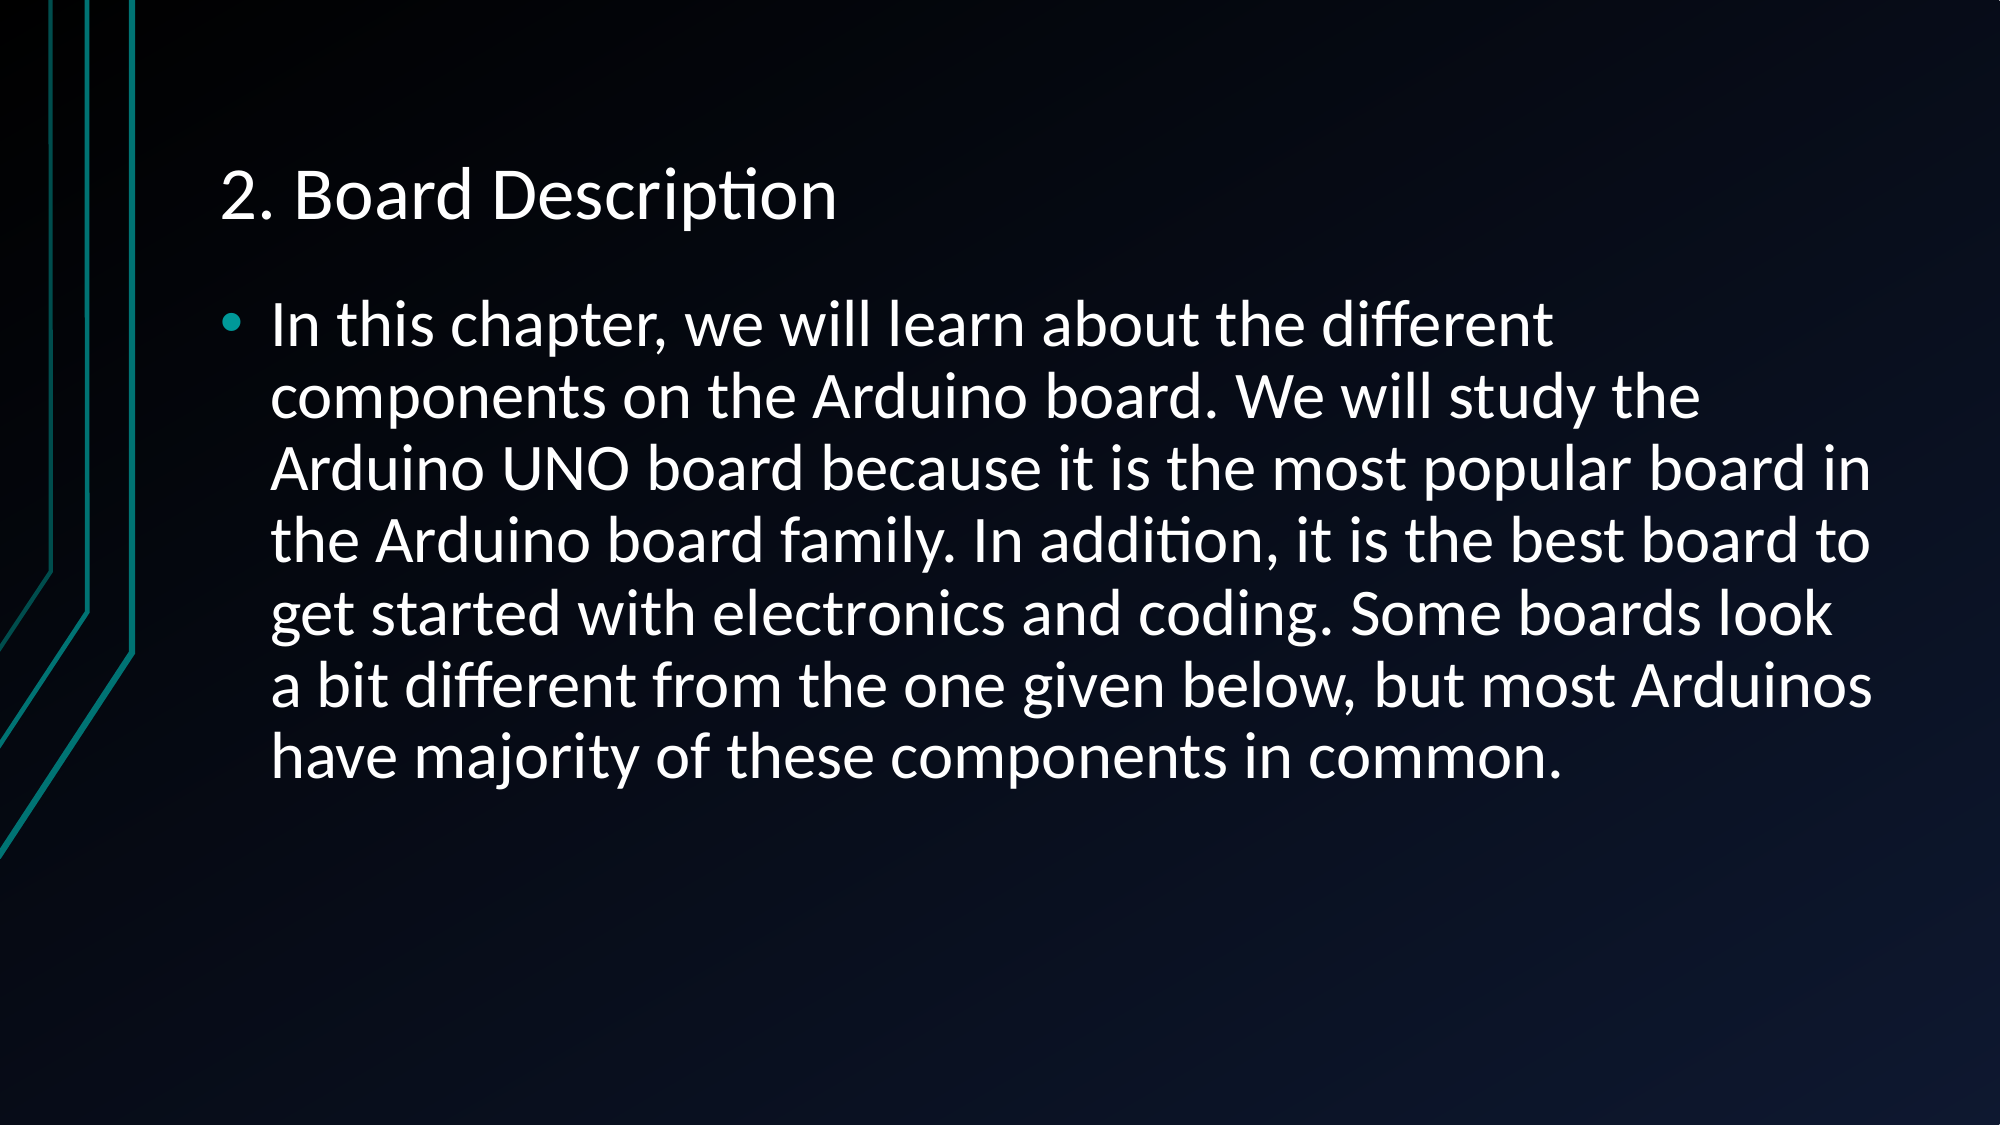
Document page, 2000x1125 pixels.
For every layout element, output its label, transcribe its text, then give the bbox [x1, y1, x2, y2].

title 2. Board Description [199, 45, 1900, 246]
list In this chapter, we will learn about the different components on the Arduino board. We will study the Arduino UNO board because it is the most popular board in the Arduino board family. In addition, it is the best board to get started with electronics and coding. Some boards look a bit different from the one given below, but most Arduinos have majority of these components in common. [199, 279, 1900, 1012]
